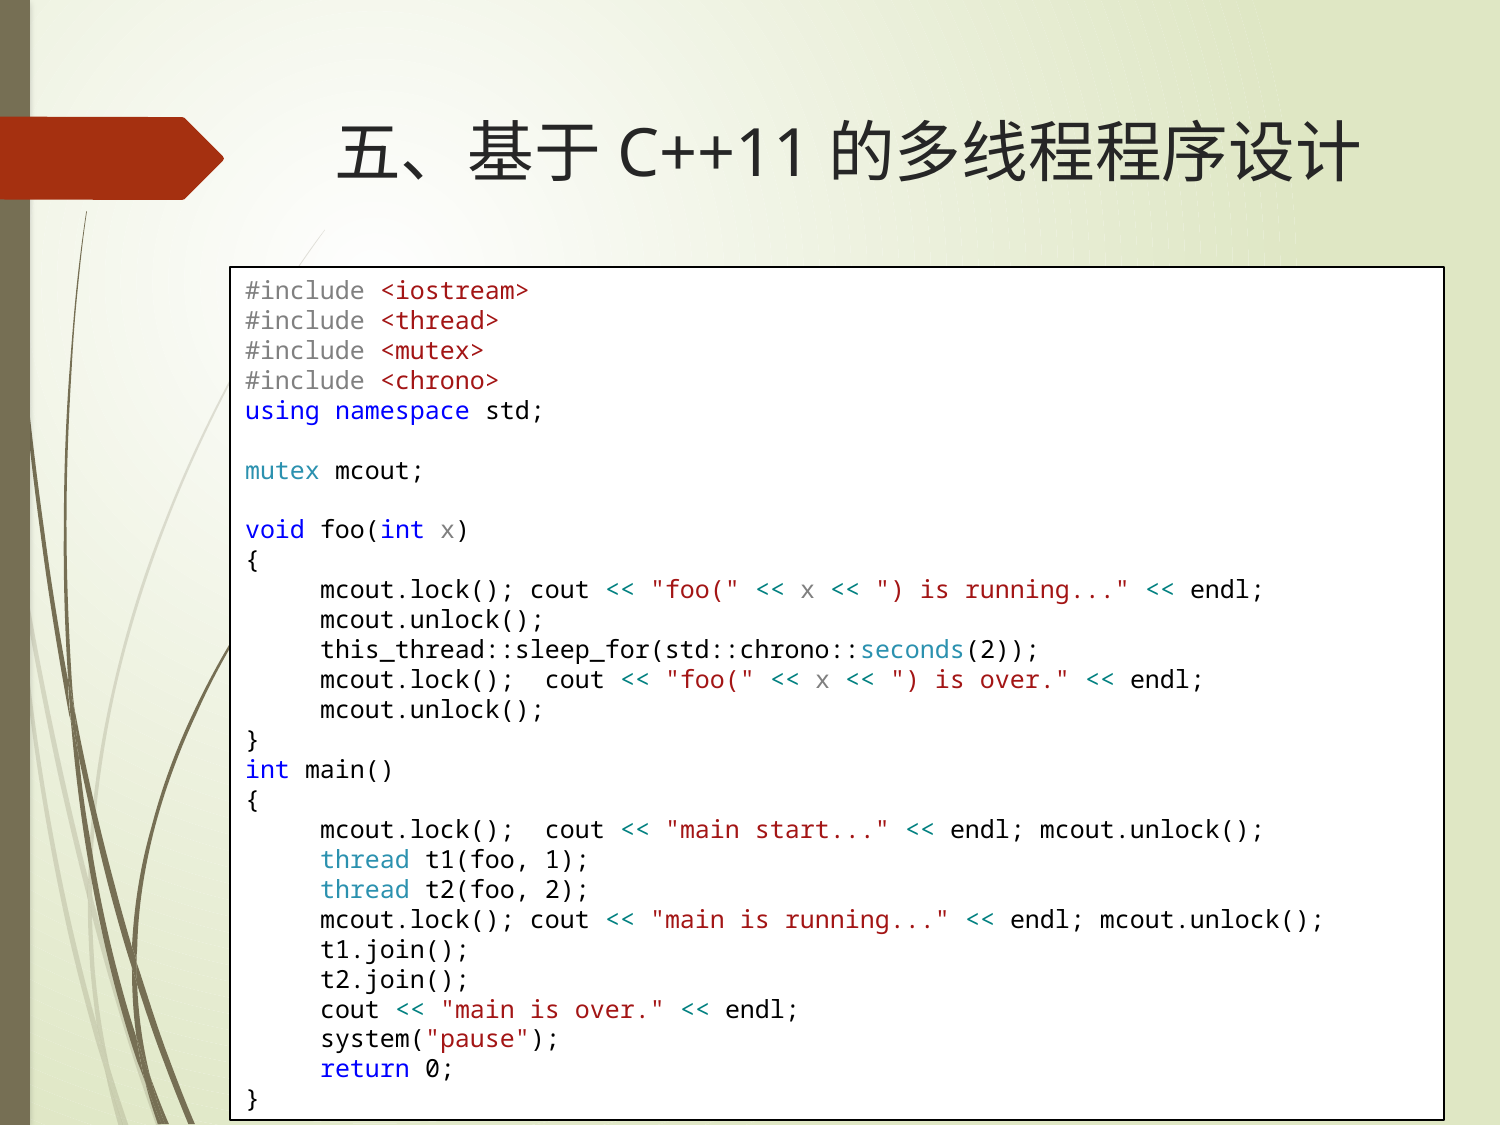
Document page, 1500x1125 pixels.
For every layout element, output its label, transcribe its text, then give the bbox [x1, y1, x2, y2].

title 五、基于C++11的多线程程序设计 [319, 102, 1400, 266]
text_box #include <iostream> #include <thread> #include <mutex> #include <chrono> using namespace std; mutex mcout; void foo(int x) { mcout.lock(); cout << "foo(" << x << ") is running..." << endl; mcout.unlock(); this_thread::sleep_for(std::chrono::seconds(2)); mcout.lock(); cout << "foo(" << x << ") is over." << endl; mcout.unlock(); } int main() { mcout.lock(); cout << "main start..." << endl; mcout.unlock(); thread t1(foo, 1); thread t2(foo, 2); mcout.lock(); cout << "main is running..." << endl; mcout.unlock(); t1.join(); t2.join(); cout << "main is over." << endl; system("pause"); return 0; } [229, 266, 1445, 1121]
